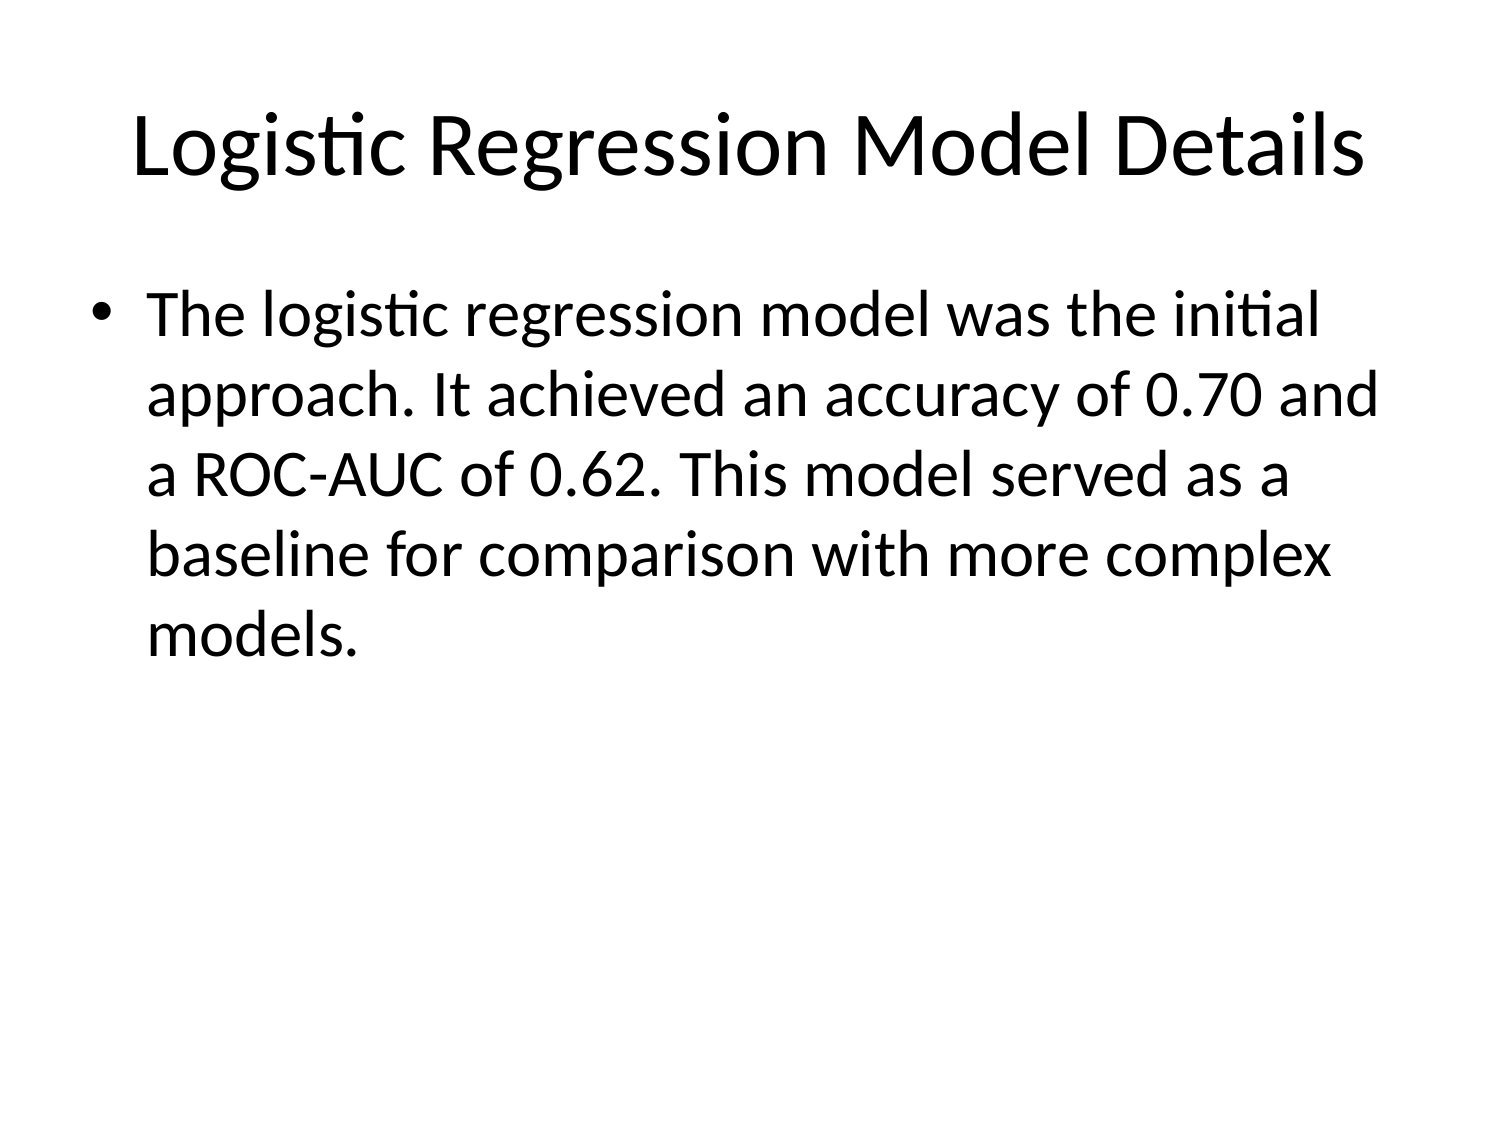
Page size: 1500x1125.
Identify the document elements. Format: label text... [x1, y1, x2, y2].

list The logistic regression model was the initial approach. It achieved an accuracy of 0.70 and a ROC-AUC of 0.62. This model served as a baseline for comparison with more complex models. [75, 262, 1425, 1005]
title Logistic Regression Model Details [75, 45, 1425, 233]
